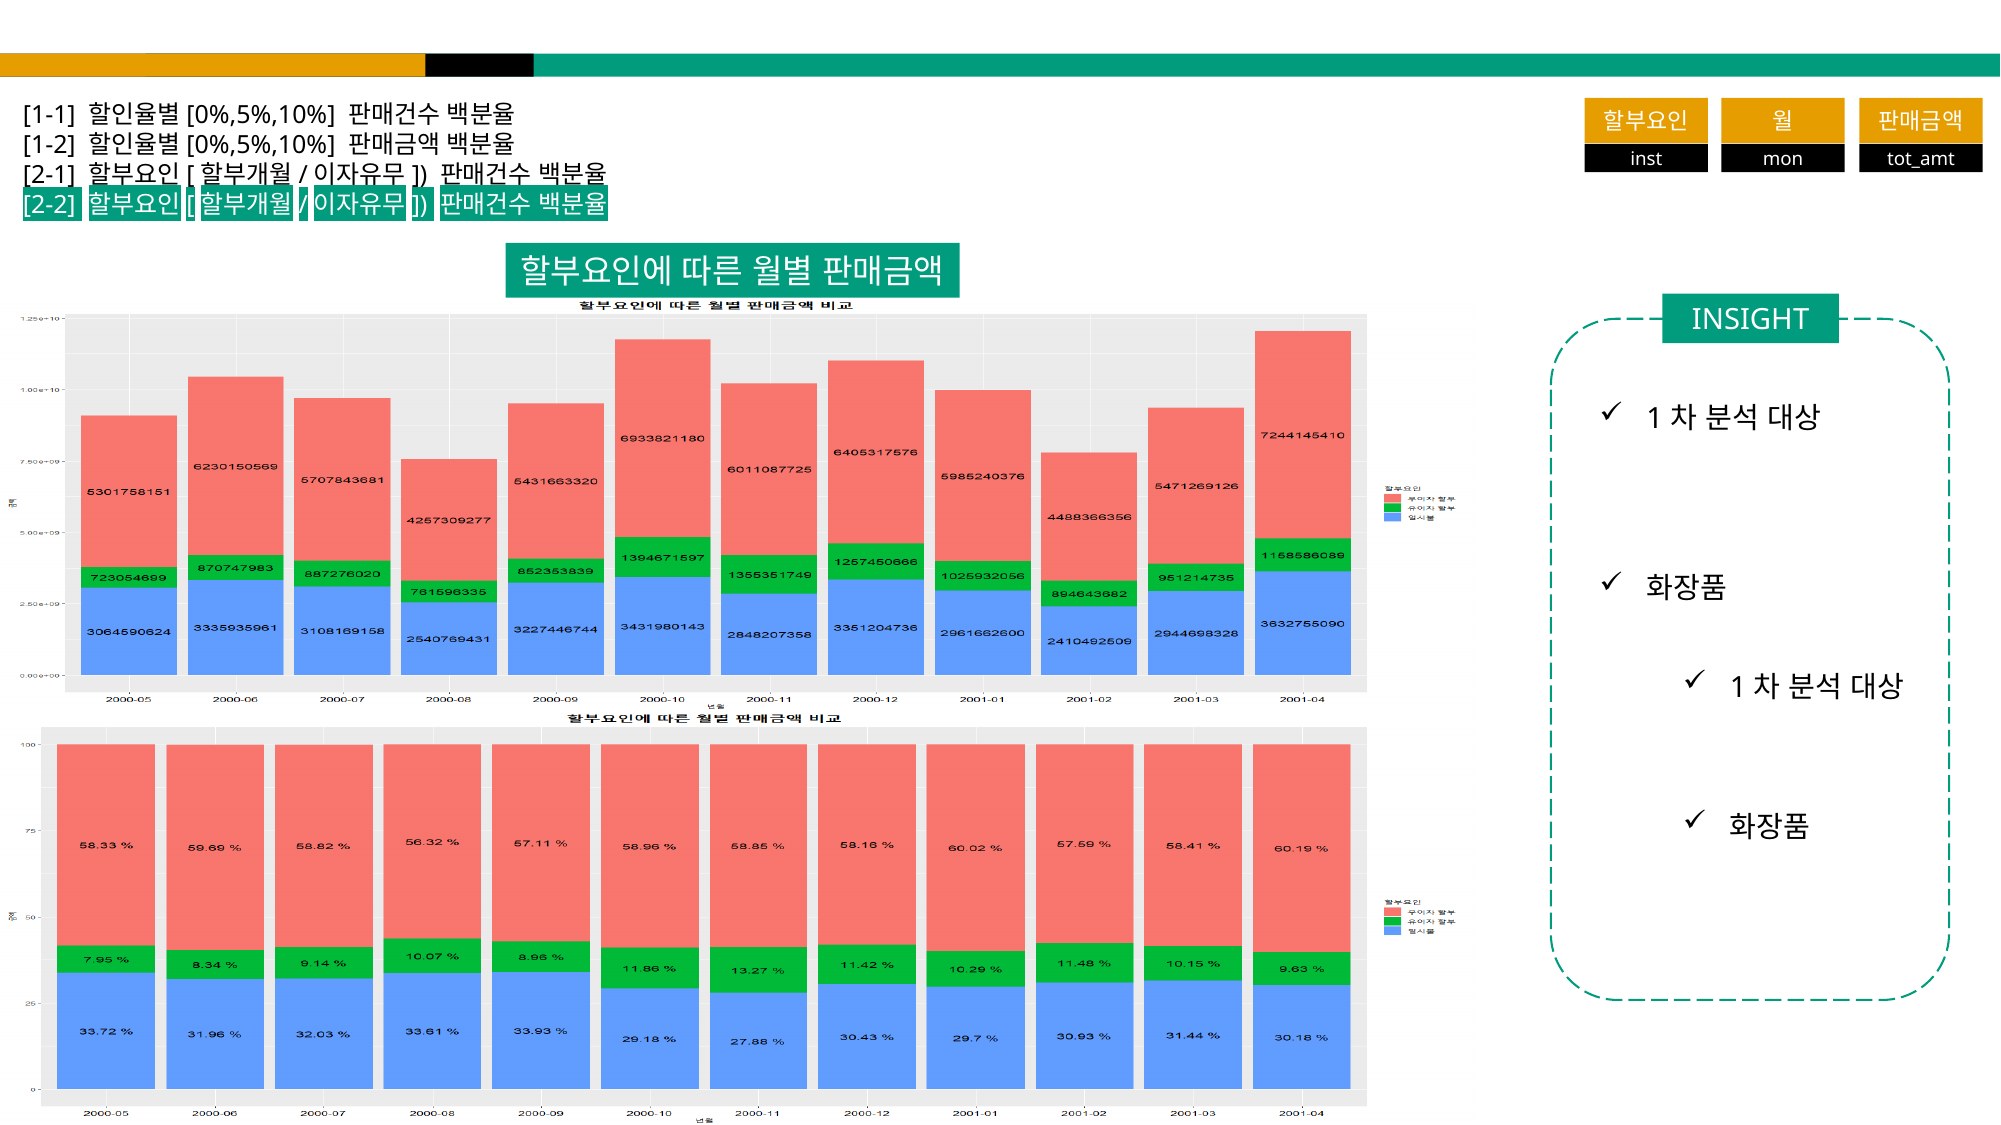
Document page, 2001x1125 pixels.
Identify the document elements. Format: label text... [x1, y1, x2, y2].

text_box 할부요인 [1584, 97, 1709, 144]
text_box [1-1] 할인율별[0%,5%,10%] 판매건수 백분율 [1-2] 할인율별[0%,5%,10%] 판매금액 백분율 [2-1] 할부요인[할부개월/이자유무]) 판매건수 백분율 [2-2] 할부요인[할부개월/이자유무]) 판매건수 백분율 [8, 91, 640, 226]
text_box 판매금액 [1858, 97, 1984, 144]
text_box 월 [1720, 97, 1846, 144]
text_box inst [1584, 144, 1709, 173]
text_box [1549, 317, 1951, 1001]
text_box [0, 53, 426, 78]
picture [0, 298, 1477, 1125]
text_box [535, 53, 2000, 78]
text_box 1차 분석 대상 화장품 [1668, 661, 1949, 886]
text_box 1차 분석 대상 [1584, 392, 1866, 442]
text_box INSIGHT [1662, 293, 1839, 344]
text_box tot_amt [1858, 144, 1984, 173]
text_box [426, 53, 535, 78]
text_box 화장품 [1584, 562, 1774, 613]
text_box 할부요인에 따른 월별 판매금액 [505, 242, 960, 298]
text_box mon [1720, 144, 1846, 173]
